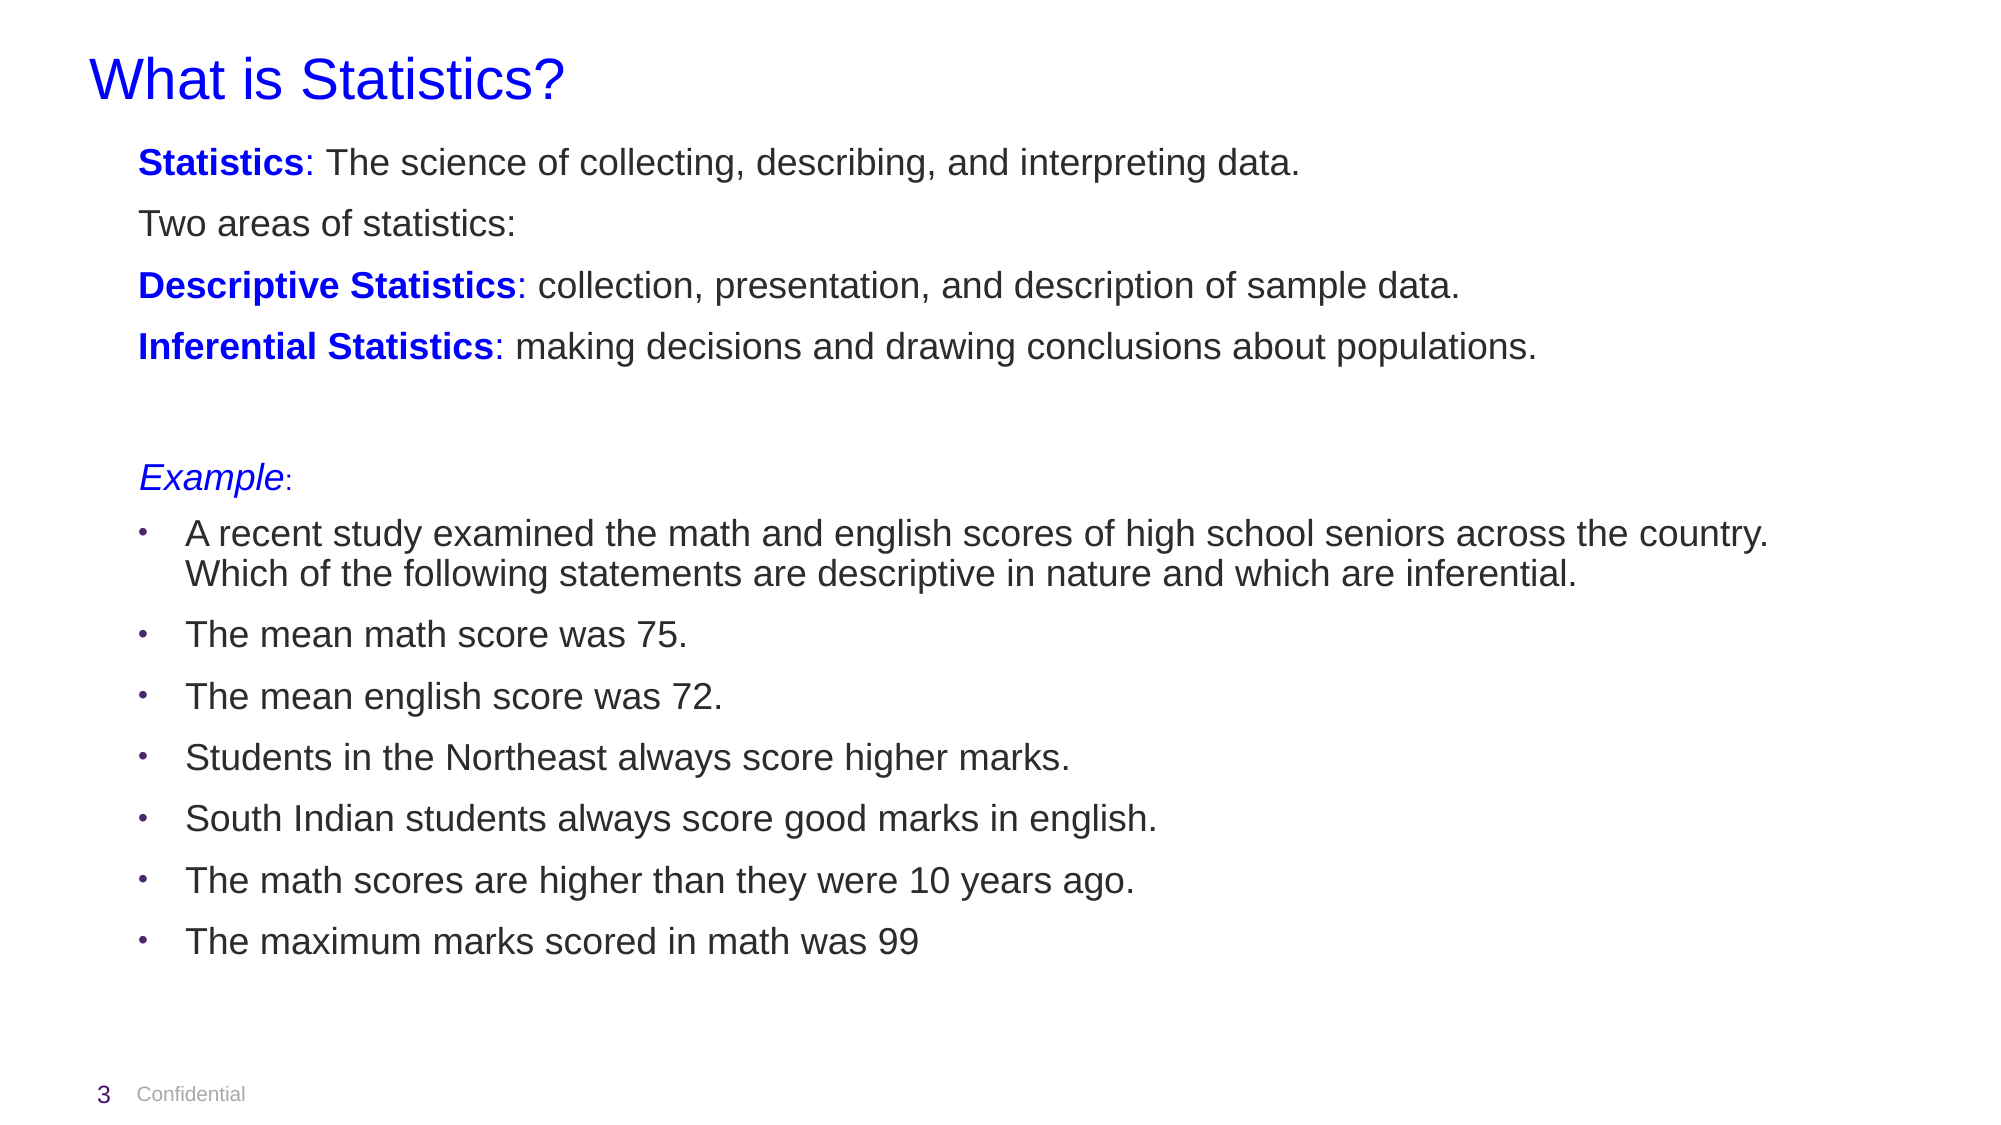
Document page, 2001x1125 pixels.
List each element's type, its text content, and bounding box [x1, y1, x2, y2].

title What is Statistics? [75, 42, 1775, 230]
text_box Example: [124, 445, 317, 506]
text_box A recent study examined the math and english scores of high school seniors across the country. Which of the following statements are descriptive in nature and which are inferential. The mean math score was 75. The mean english score was 72. Students in the Northeast always score higher marks. South Indian students always score good marks in english. The math scores are higher than they were 10 years ago. The maximum marks scored in math was 99 [123, 506, 1906, 1049]
list Statistics: The science of collecting, describing, and interpreting data. Two areas of statistics: Descriptive Statistics: collection, presentation, and description of sample data. Inferential Statistics: making decisions and drawing conclusions about populations. [123, 135, 1824, 446]
